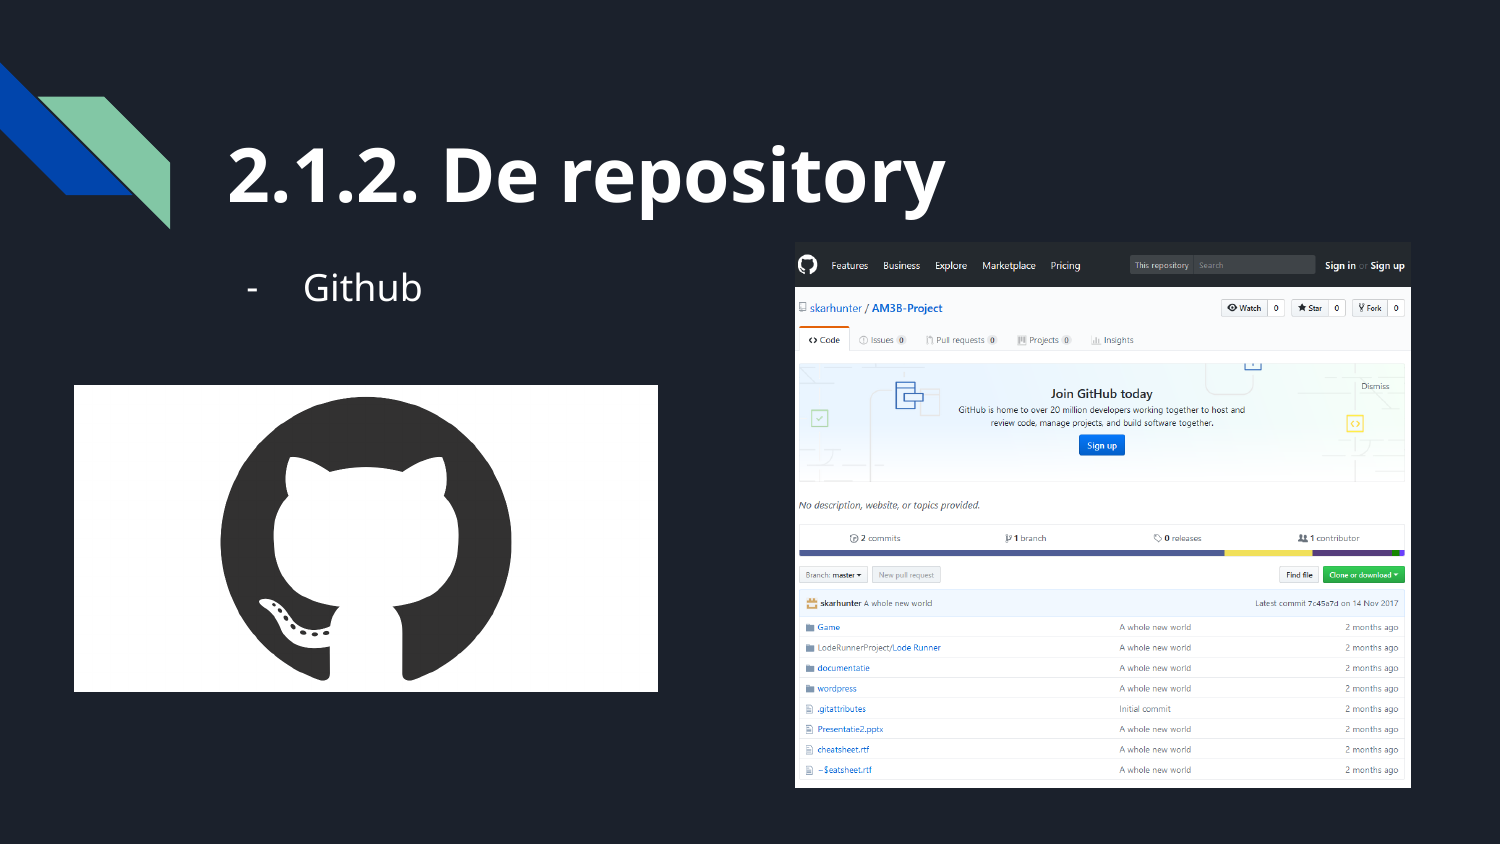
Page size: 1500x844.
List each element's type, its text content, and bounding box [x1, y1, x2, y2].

picture [795, 241, 1411, 789]
title 2.1.2. De repository [212, 112, 1368, 215]
picture [74, 385, 659, 693]
list Github [212, 242, 792, 720]
